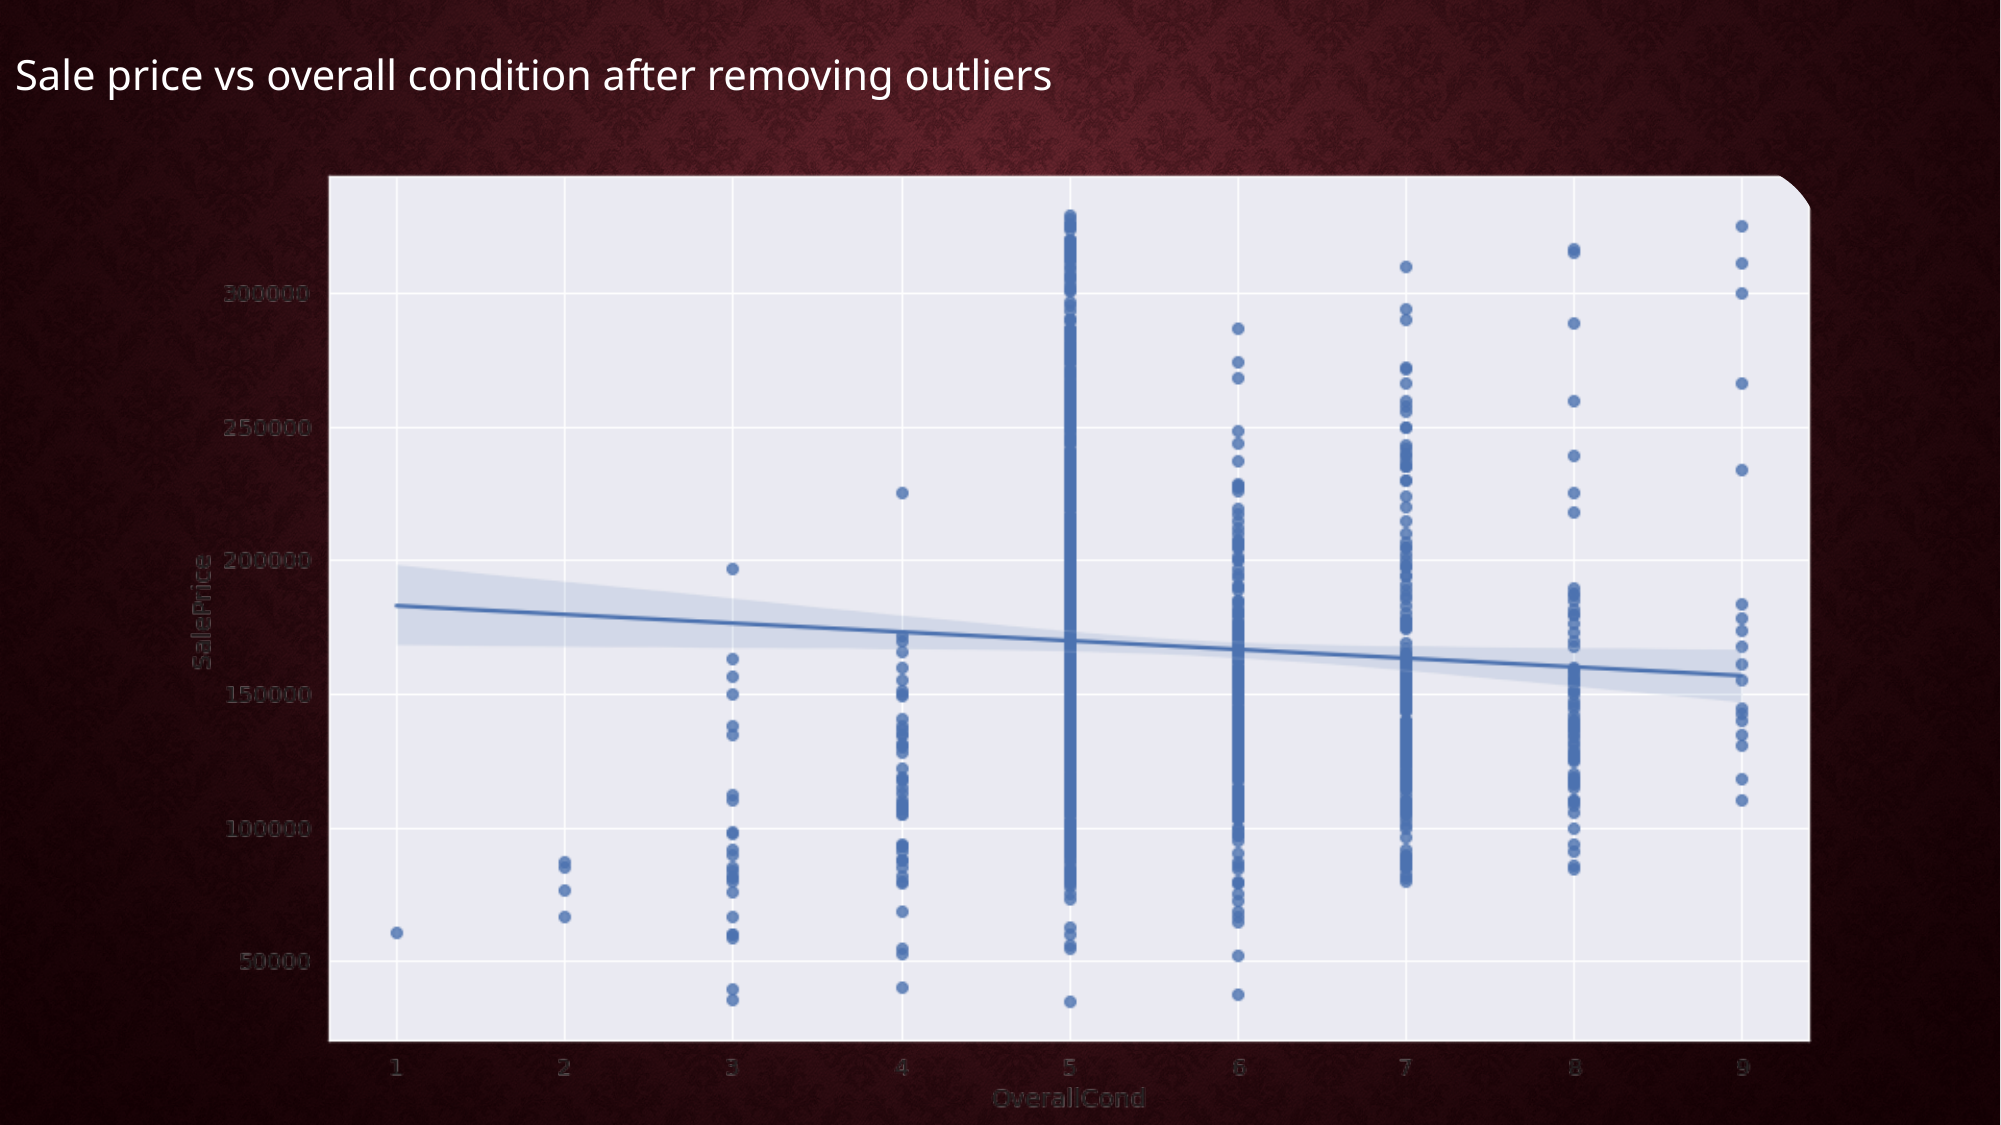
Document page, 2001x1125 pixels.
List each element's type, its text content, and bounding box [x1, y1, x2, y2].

picture [179, 163, 1821, 1125]
list Sale price vs overall condition after removing outliers [0, 31, 2000, 210]
